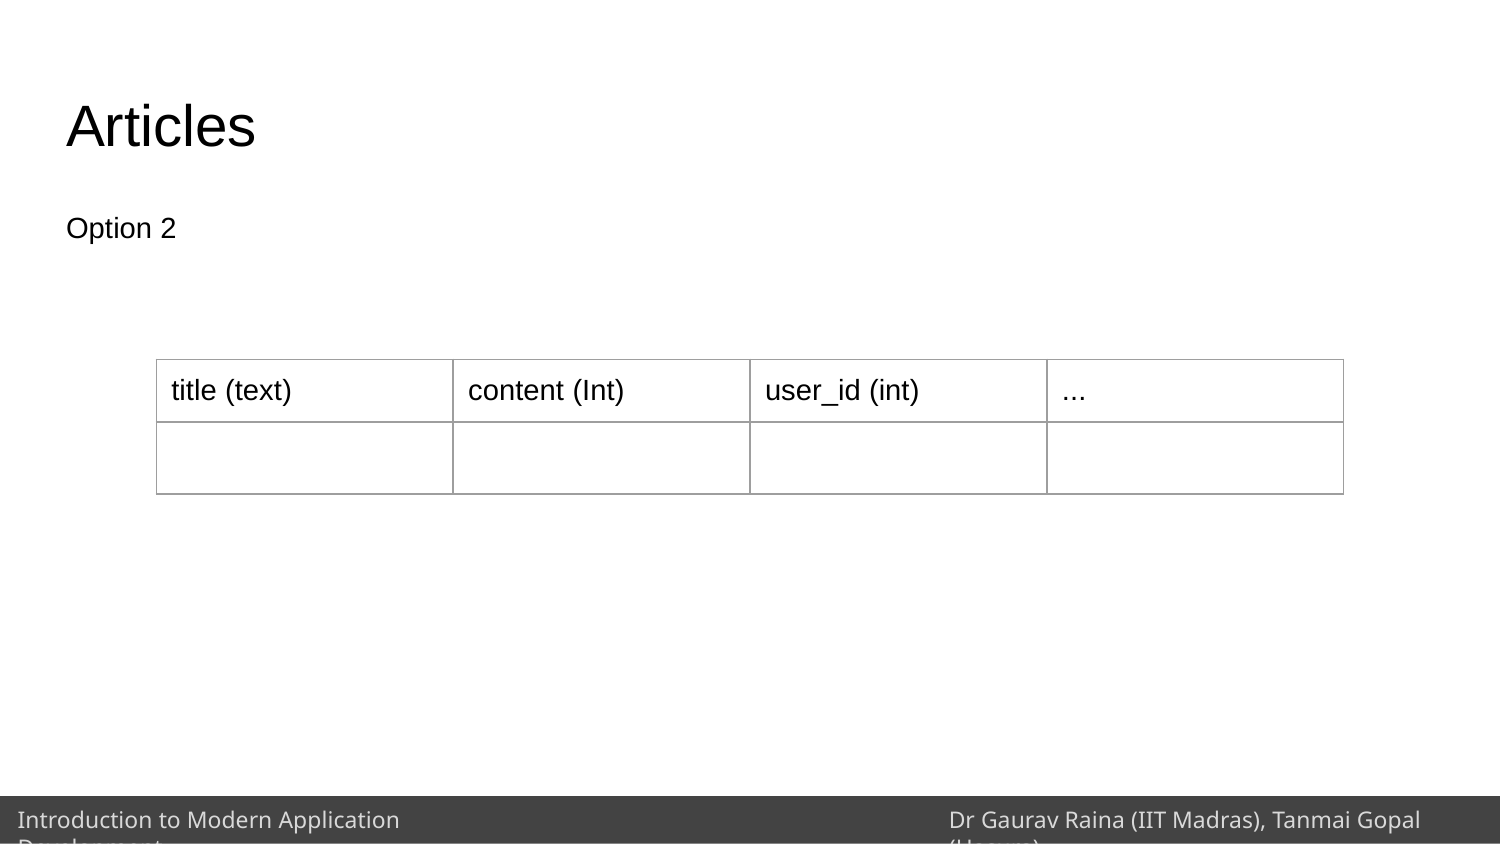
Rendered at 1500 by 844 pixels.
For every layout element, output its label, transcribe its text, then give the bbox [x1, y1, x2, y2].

list Option 2 [51, 189, 1449, 750]
table_cell [1048, 423, 1343, 493]
table_cell [454, 423, 749, 493]
table_header title (text) [157, 360, 452, 421]
table_header user_id (int) [751, 360, 1046, 421]
table_header content (Int) [454, 360, 749, 421]
table_cell [751, 423, 1046, 493]
title Articles [51, 72, 1449, 167]
table_header ... [1048, 360, 1343, 421]
table_cell [157, 423, 452, 493]
